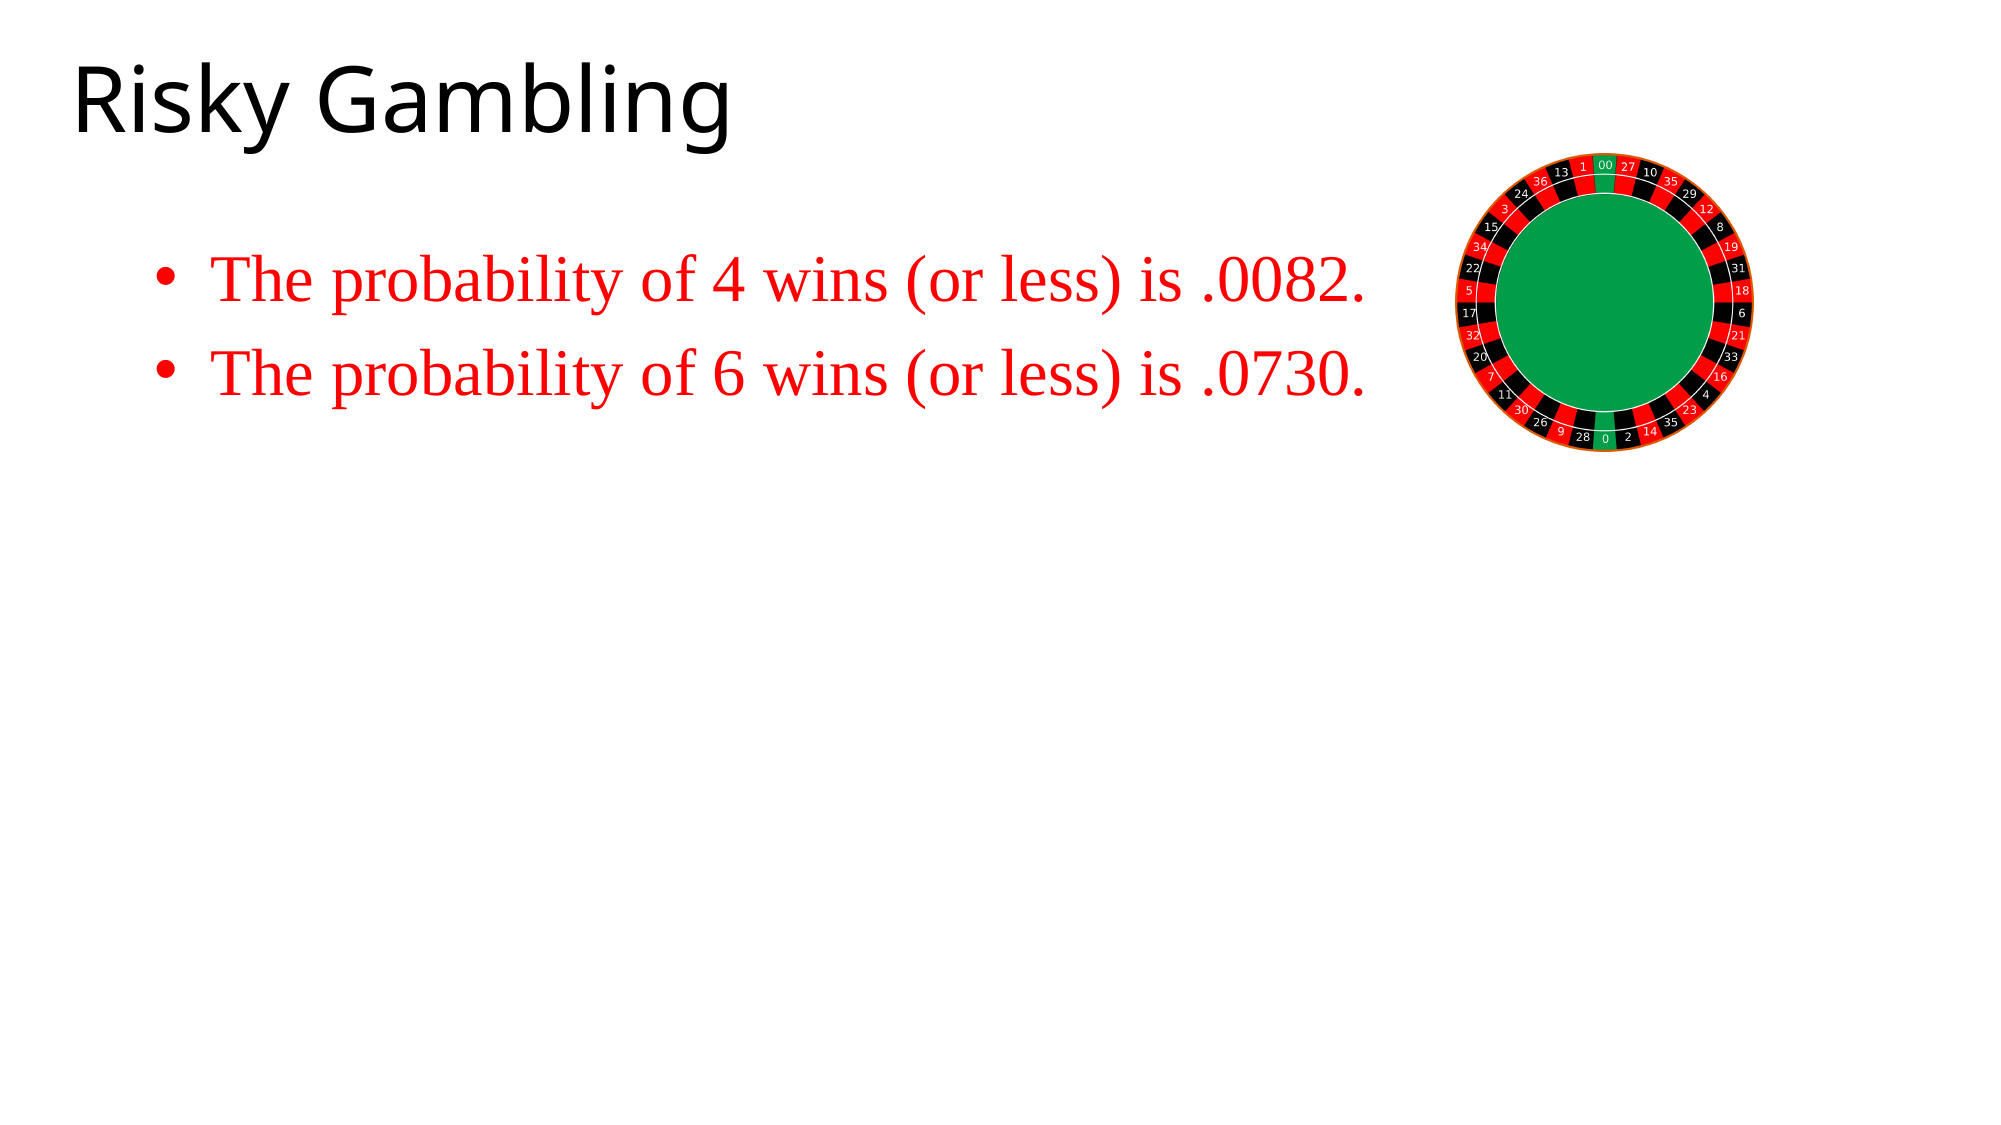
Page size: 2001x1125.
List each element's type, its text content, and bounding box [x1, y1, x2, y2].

title Risky Gambling [55, 2, 1800, 190]
text_box The probability of 4 wins (or less) is .0082. The probability of 6 wins (or less) is .0730. [139, 227, 1632, 1048]
picture [1454, 152, 1755, 453]
